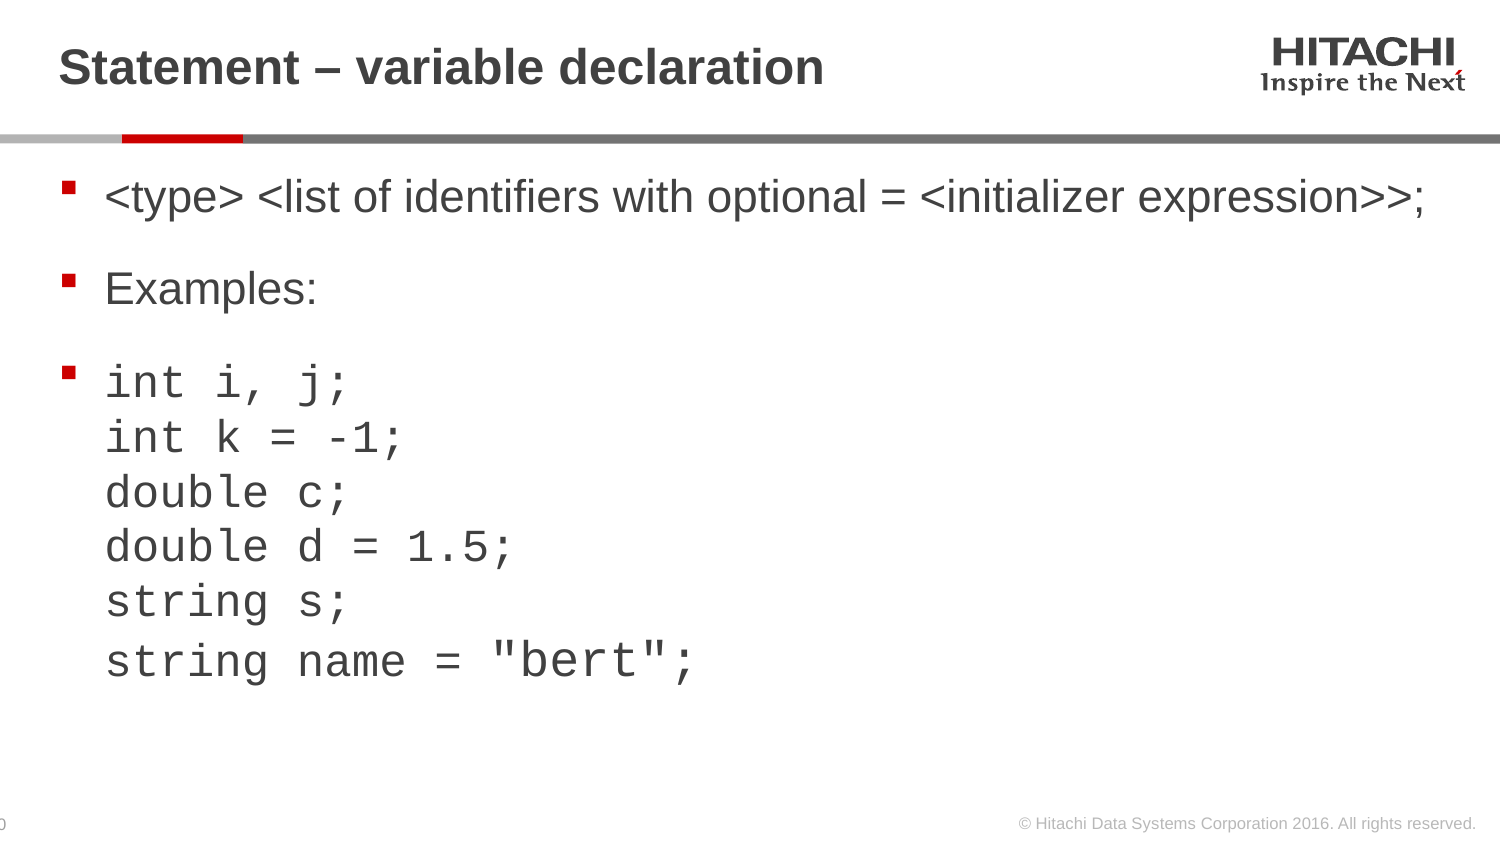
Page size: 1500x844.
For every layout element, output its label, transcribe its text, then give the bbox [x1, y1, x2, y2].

title Statement – variable declaration [43, 8, 1200, 129]
list <type> <list of identifiers with optional = <initializer expression>>; Examples: int i, j; int k = -1; double c; double d = 1.5; string s; string name = "bert"; [43, 158, 1452, 699]
